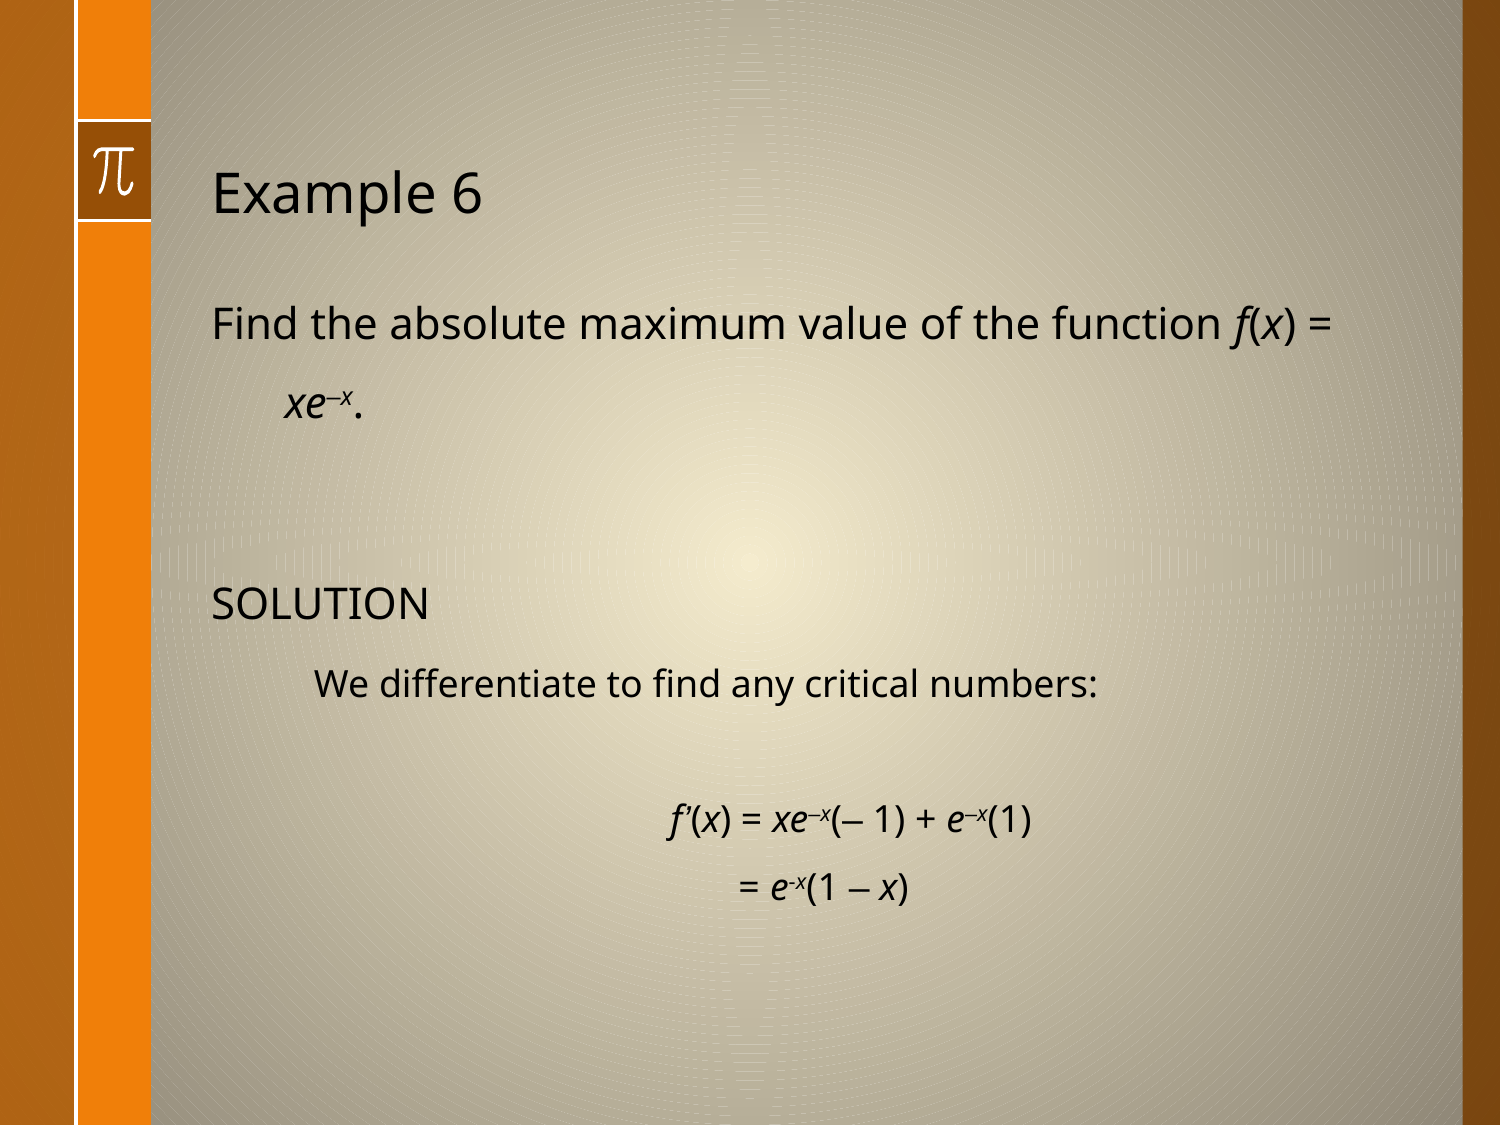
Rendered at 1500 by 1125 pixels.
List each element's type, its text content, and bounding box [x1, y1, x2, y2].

list Find the absolute maximum value of the function f(x) = xe–x. SOLUTION We differentiate to find any critical numbers: f’(x) = xe–x(– 1) + e–x(1) = e-x(1 – x) [196, 262, 1400, 1013]
title Example 6 [196, 29, 1400, 233]
